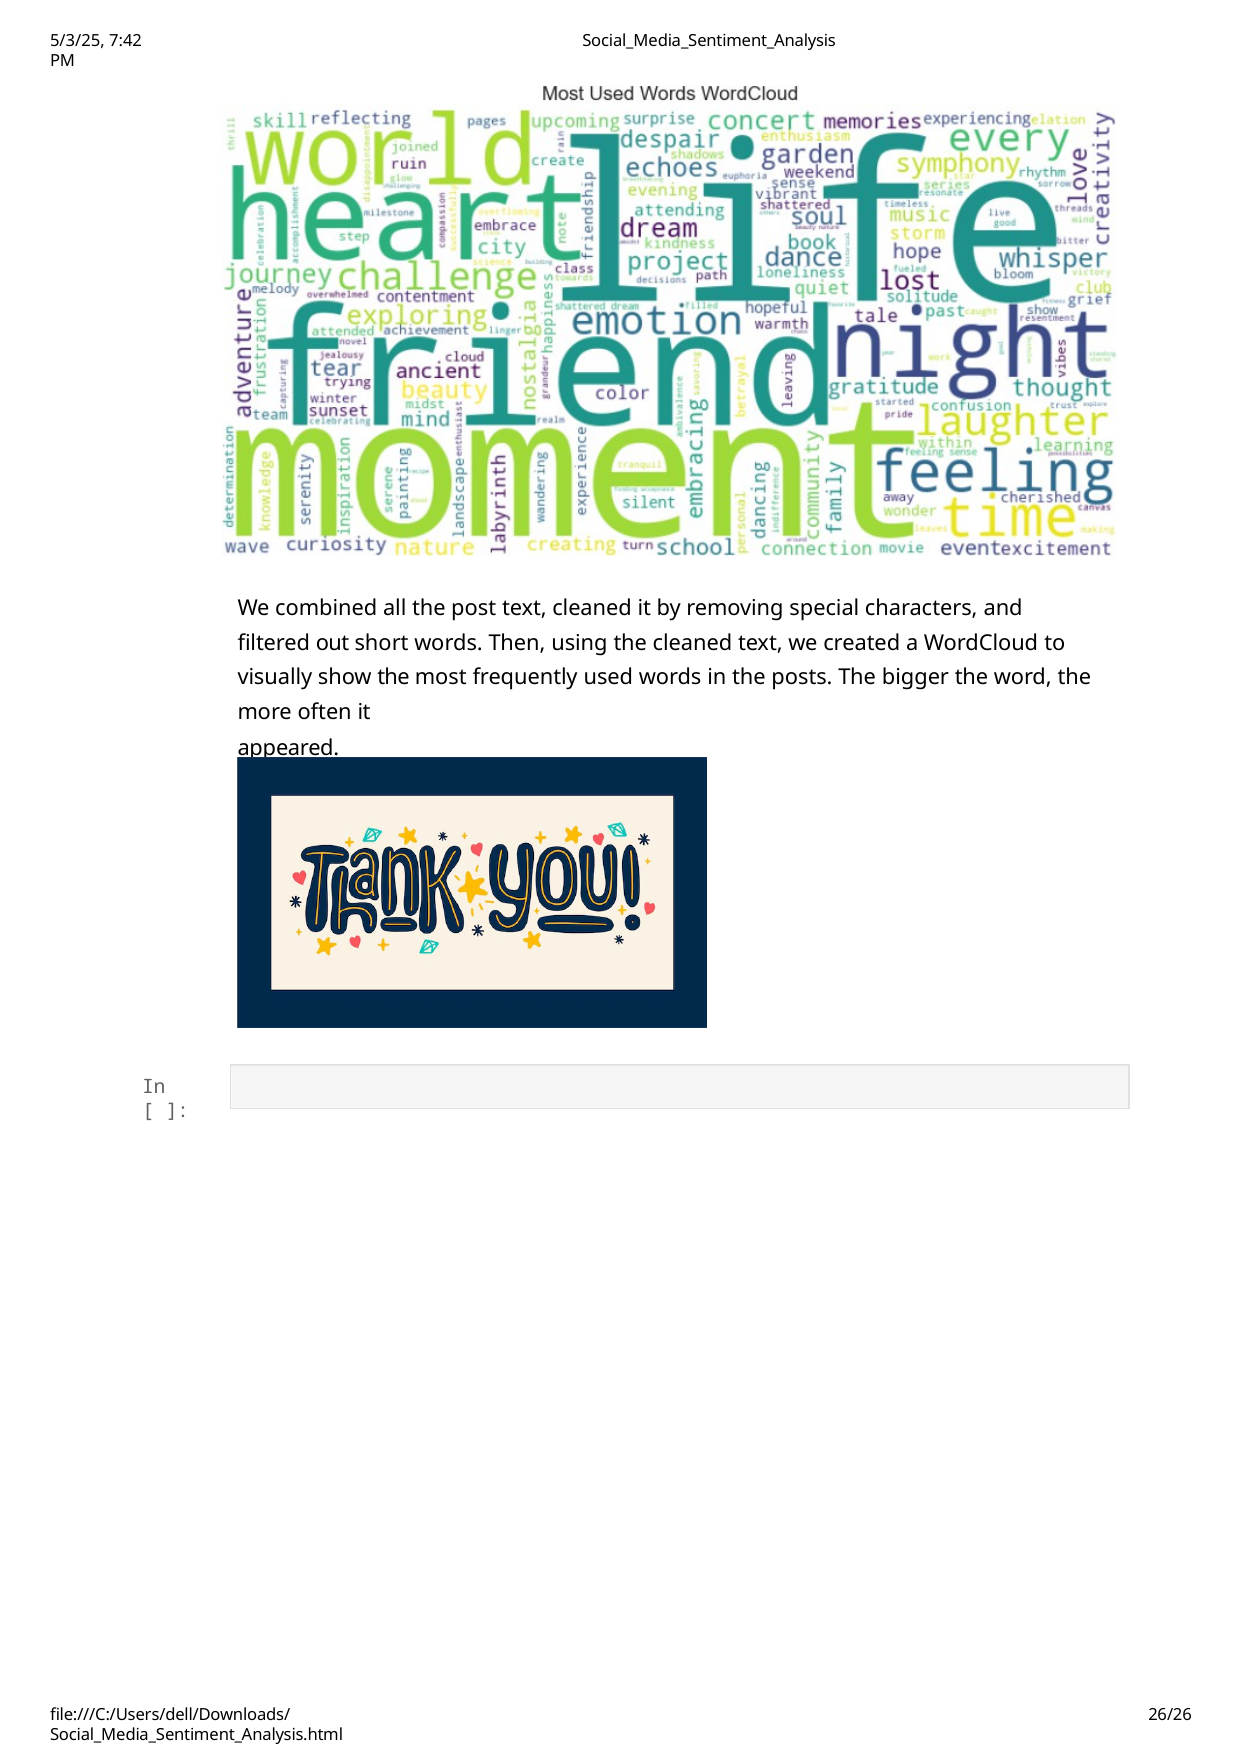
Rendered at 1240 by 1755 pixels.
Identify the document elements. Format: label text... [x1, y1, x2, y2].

text_box 5/3/25, 7:42 PM [47, 28, 170, 71]
text_box Social_Media_Sentiment_Analysis [580, 28, 840, 51]
picture [237, 757, 707, 1029]
slide_number 10/26 [1146, 1703, 1193, 1755]
picture [222, 85, 1118, 557]
text_box We combined all the post text, cleaned it by removing special characters, and filtered out short words. Then, using the cleaned text, we created a WordCloud to visually show the most frequently used words in the posts. The bigger the word, the more often it appeared. [235, 581, 1096, 760]
text_box In [ ]: [140, 1071, 223, 1122]
footer file:///C:/Users/dell/Downloads/Social_Media_Sentiment_Analysis.html [47, 1703, 571, 1755]
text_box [229, 1063, 1130, 1110]
